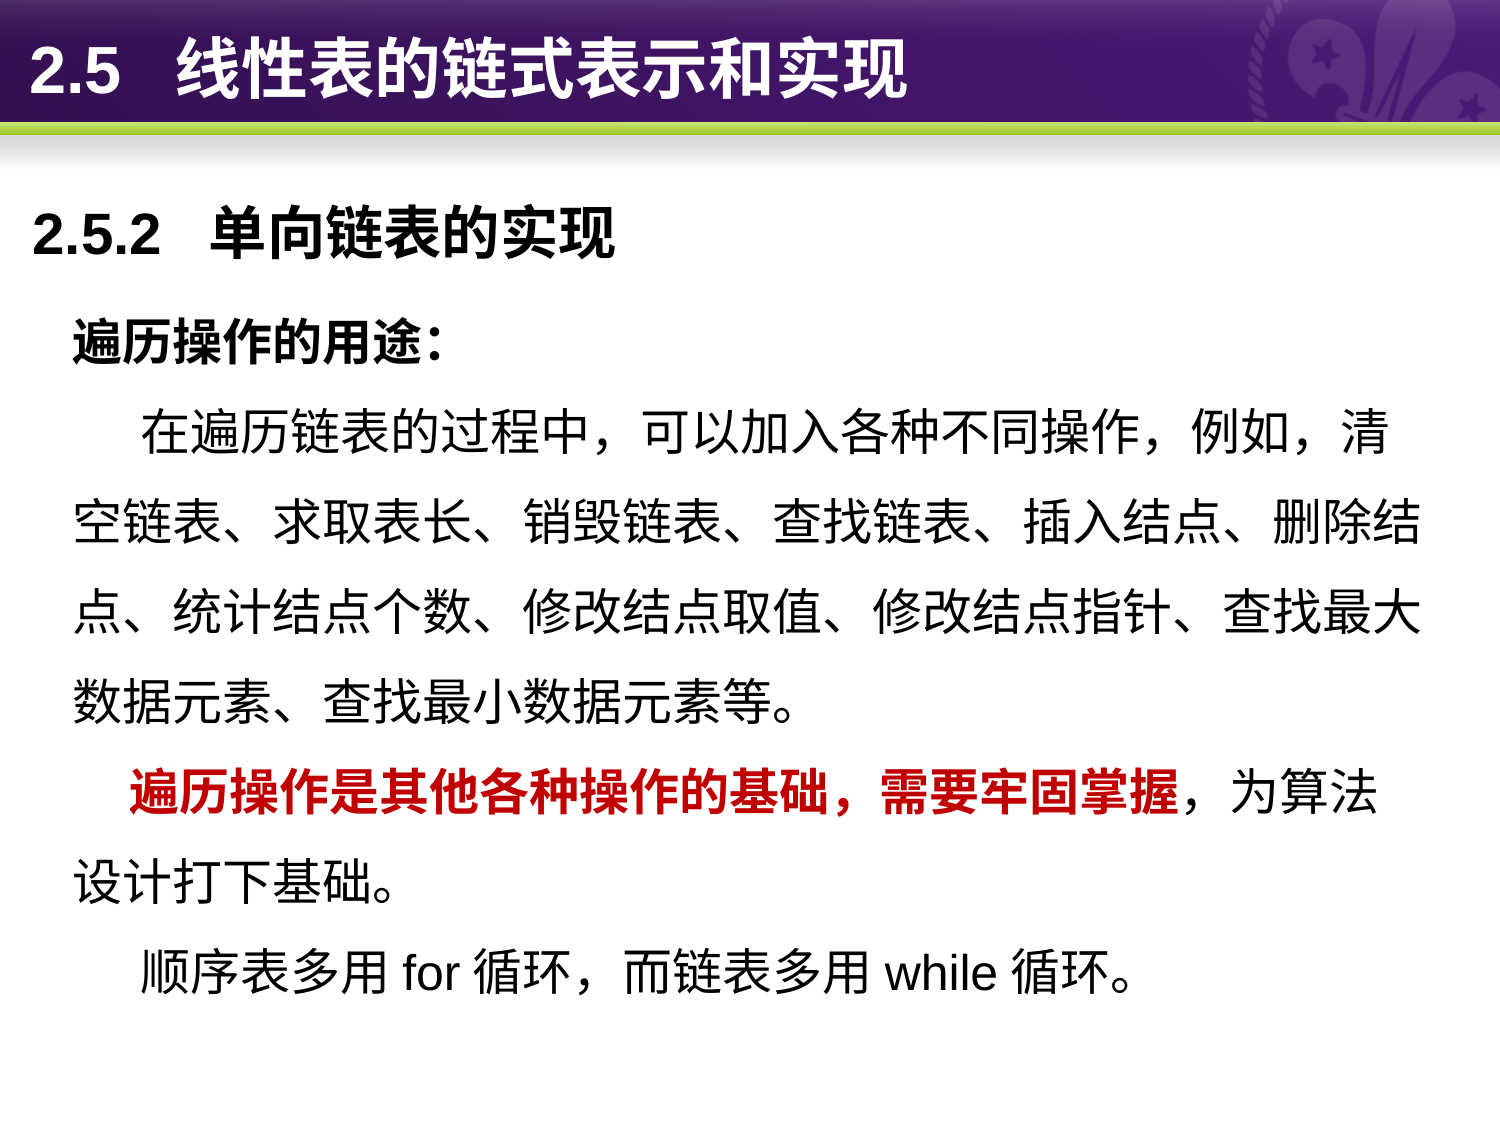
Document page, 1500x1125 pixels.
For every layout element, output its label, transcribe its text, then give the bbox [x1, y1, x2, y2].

text_box 2.5.2 单向链表的实现 [17, 177, 1055, 274]
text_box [0, 0, 1500, 169]
list 遍历操作的用途： 在遍历链表的过程中，可以加入各种不同操作，例如，清空链表、求取表长、销毁链表、查找链表、插入结点、删除结点、统计结点个数、修改结点取值、修改结点指针、查找最大数据元素、查找最小数据元素等。 遍历操作是其他各种操作的基础，需要牢固掌握，为算法设计打下基础。 顺序表多用for循环，而链表多用while循环。 [57, 302, 1443, 1023]
